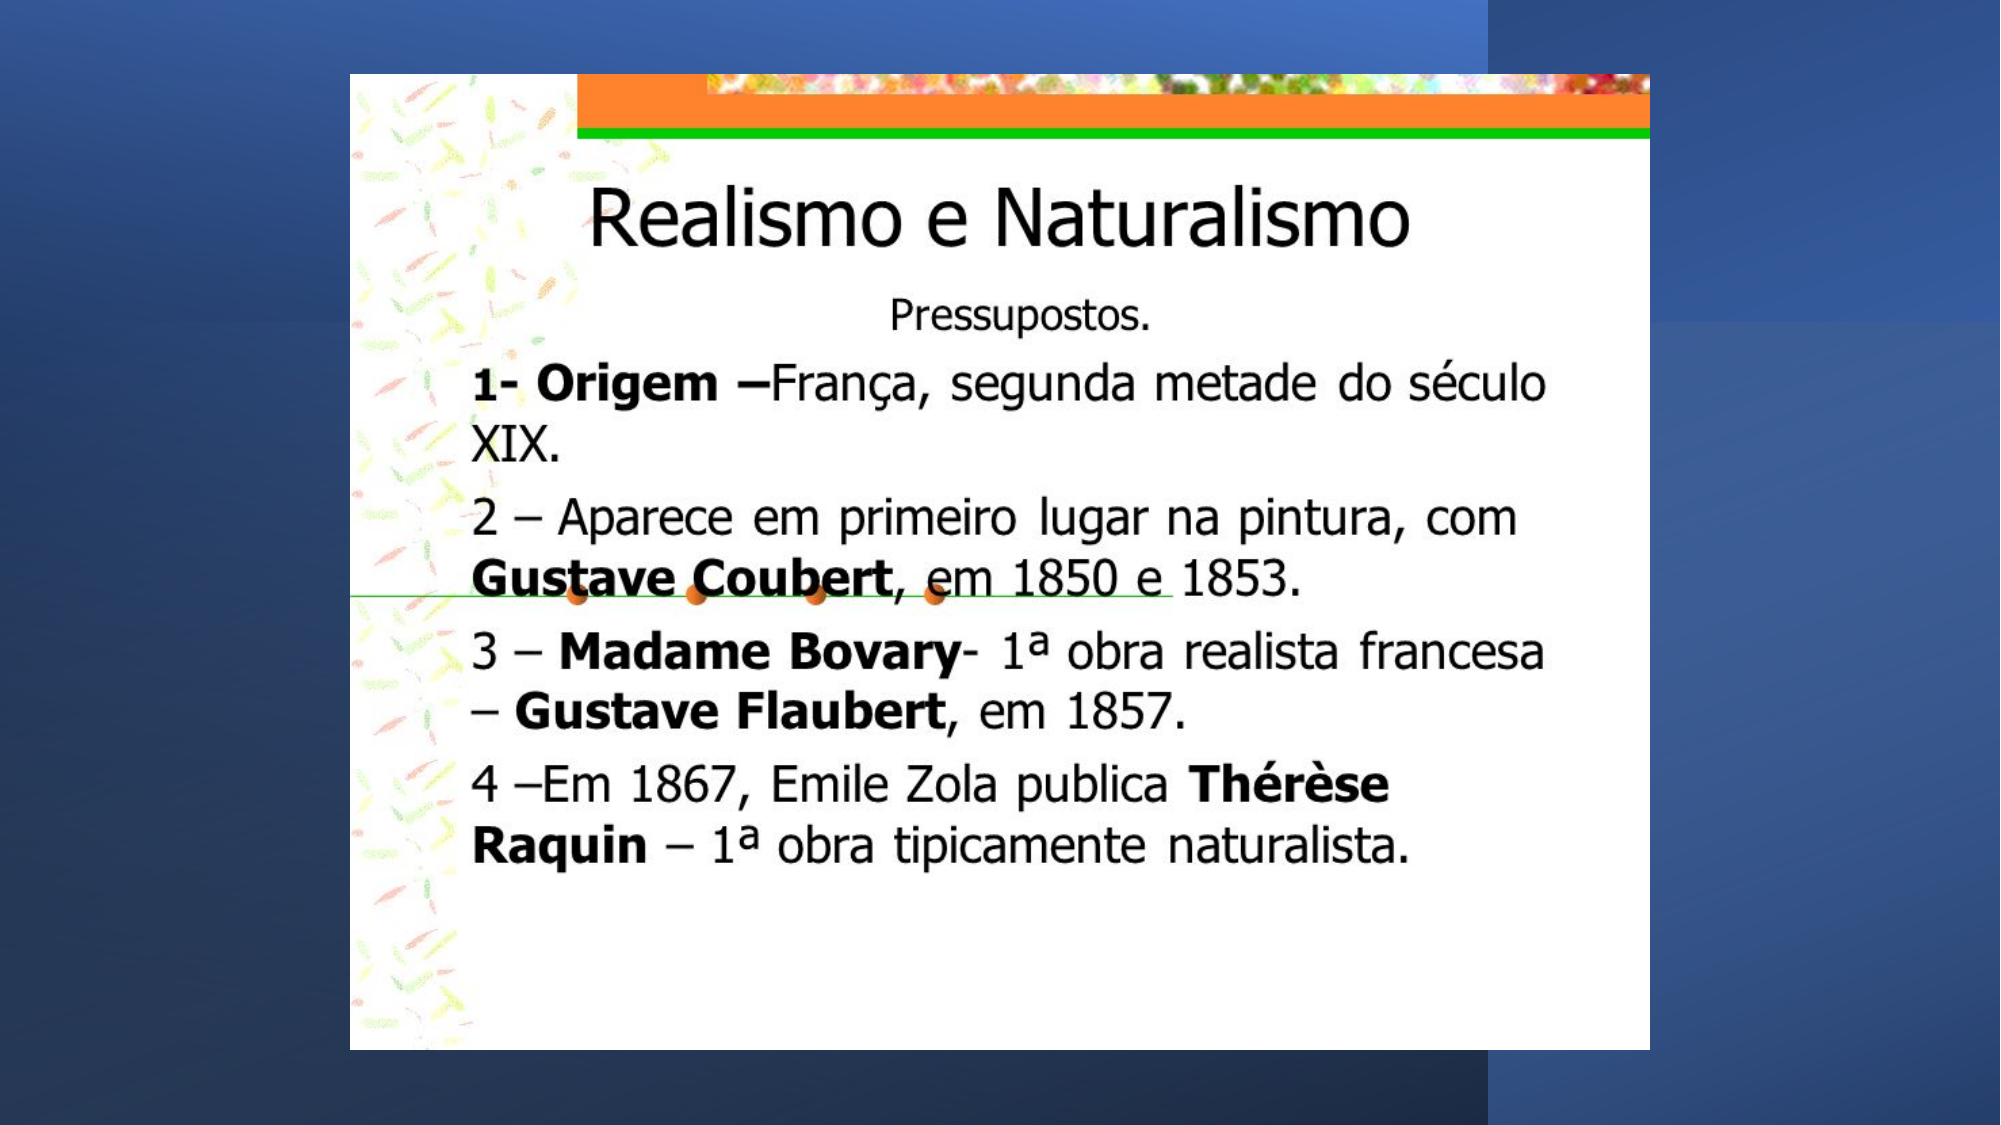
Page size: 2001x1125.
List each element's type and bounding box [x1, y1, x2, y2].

list [349, 74, 1651, 1051]
text_box [1488, 0, 2000, 322]
text_box [0, 0, 1488, 322]
text_box [0, 322, 2000, 1125]
